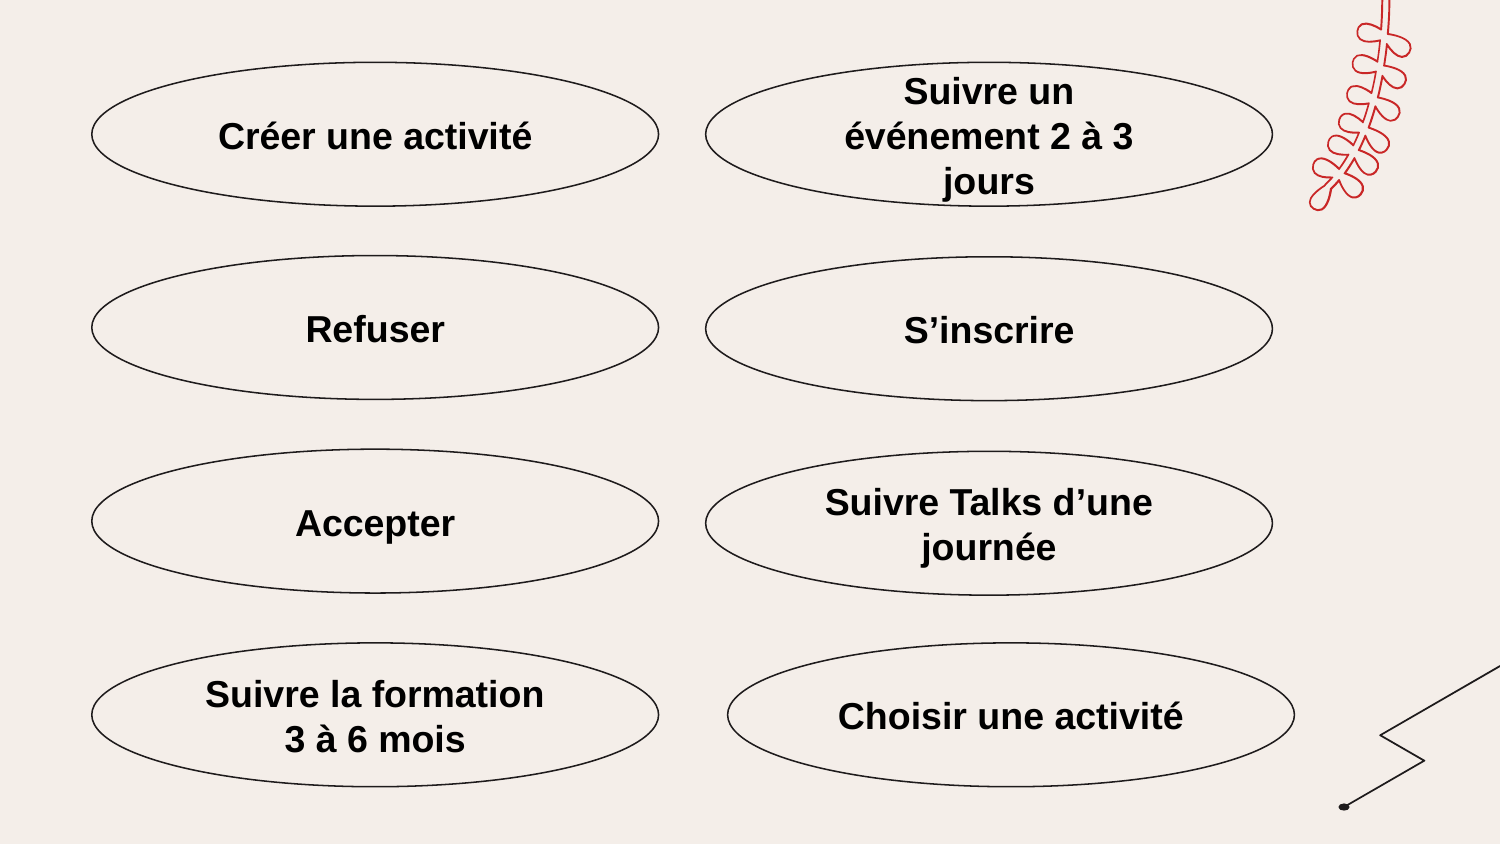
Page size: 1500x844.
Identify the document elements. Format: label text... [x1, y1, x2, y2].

text_box S’inscrire [705, 256, 1273, 401]
text_box Suivre un événement 2 à 3 jours [705, 62, 1258, 207]
text_box Choisir une activité [727, 642, 1295, 787]
text_box Suivre Talks d’une journée [705, 451, 1273, 596]
text_box Accepter [91, 449, 659, 594]
text_box Suivre la formation 3 à 6 mois [91, 642, 659, 787]
text_box Créer une activité [91, 62, 659, 207]
text_box Refuser [91, 255, 659, 400]
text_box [1263, 20, 1443, 187]
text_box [1338, 665, 1500, 810]
